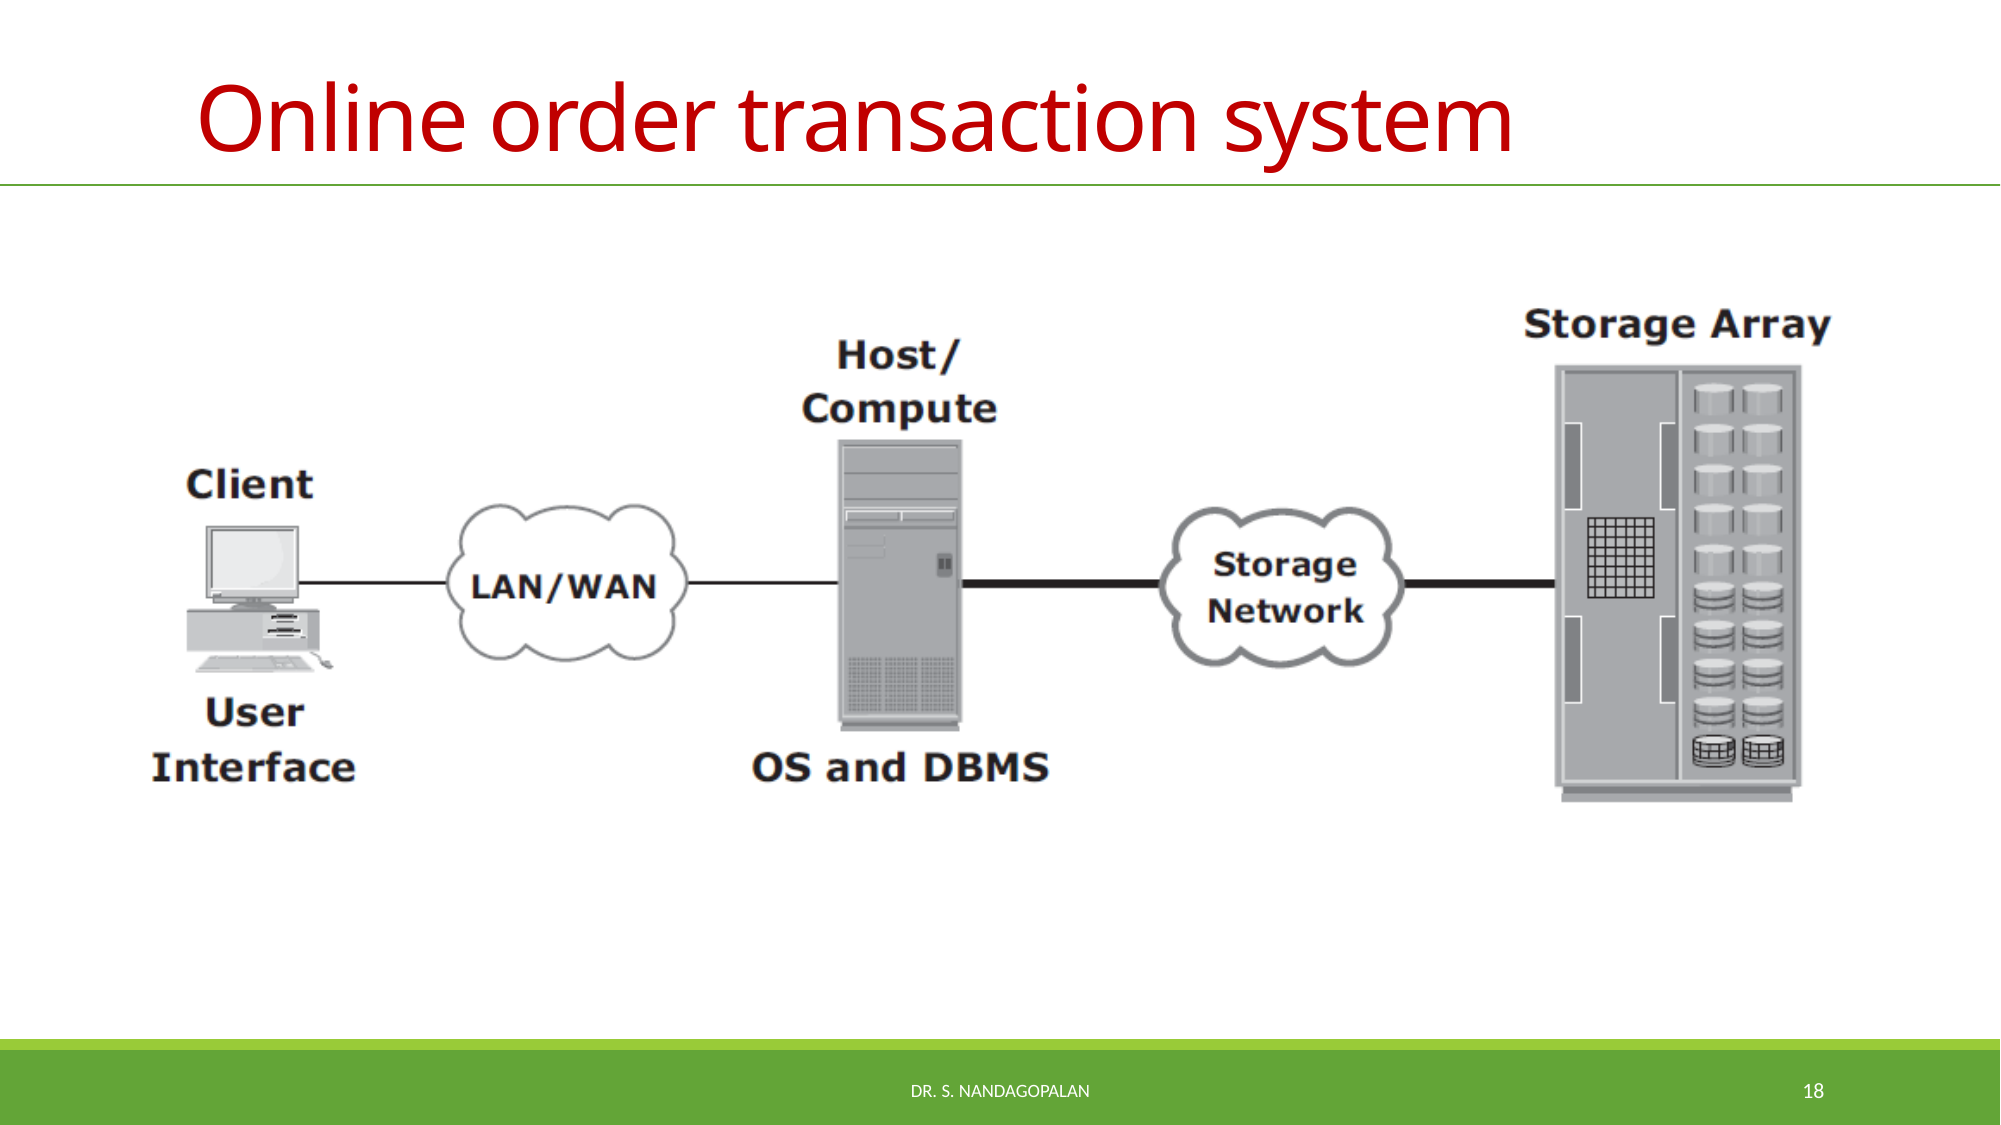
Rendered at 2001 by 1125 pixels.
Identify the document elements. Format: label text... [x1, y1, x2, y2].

slide_number 18 [1624, 1059, 1840, 1120]
footer Dr. S. Nandagopalan [604, 1059, 1396, 1120]
title Online order transaction system [180, 47, 1691, 178]
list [81, 269, 1855, 819]
